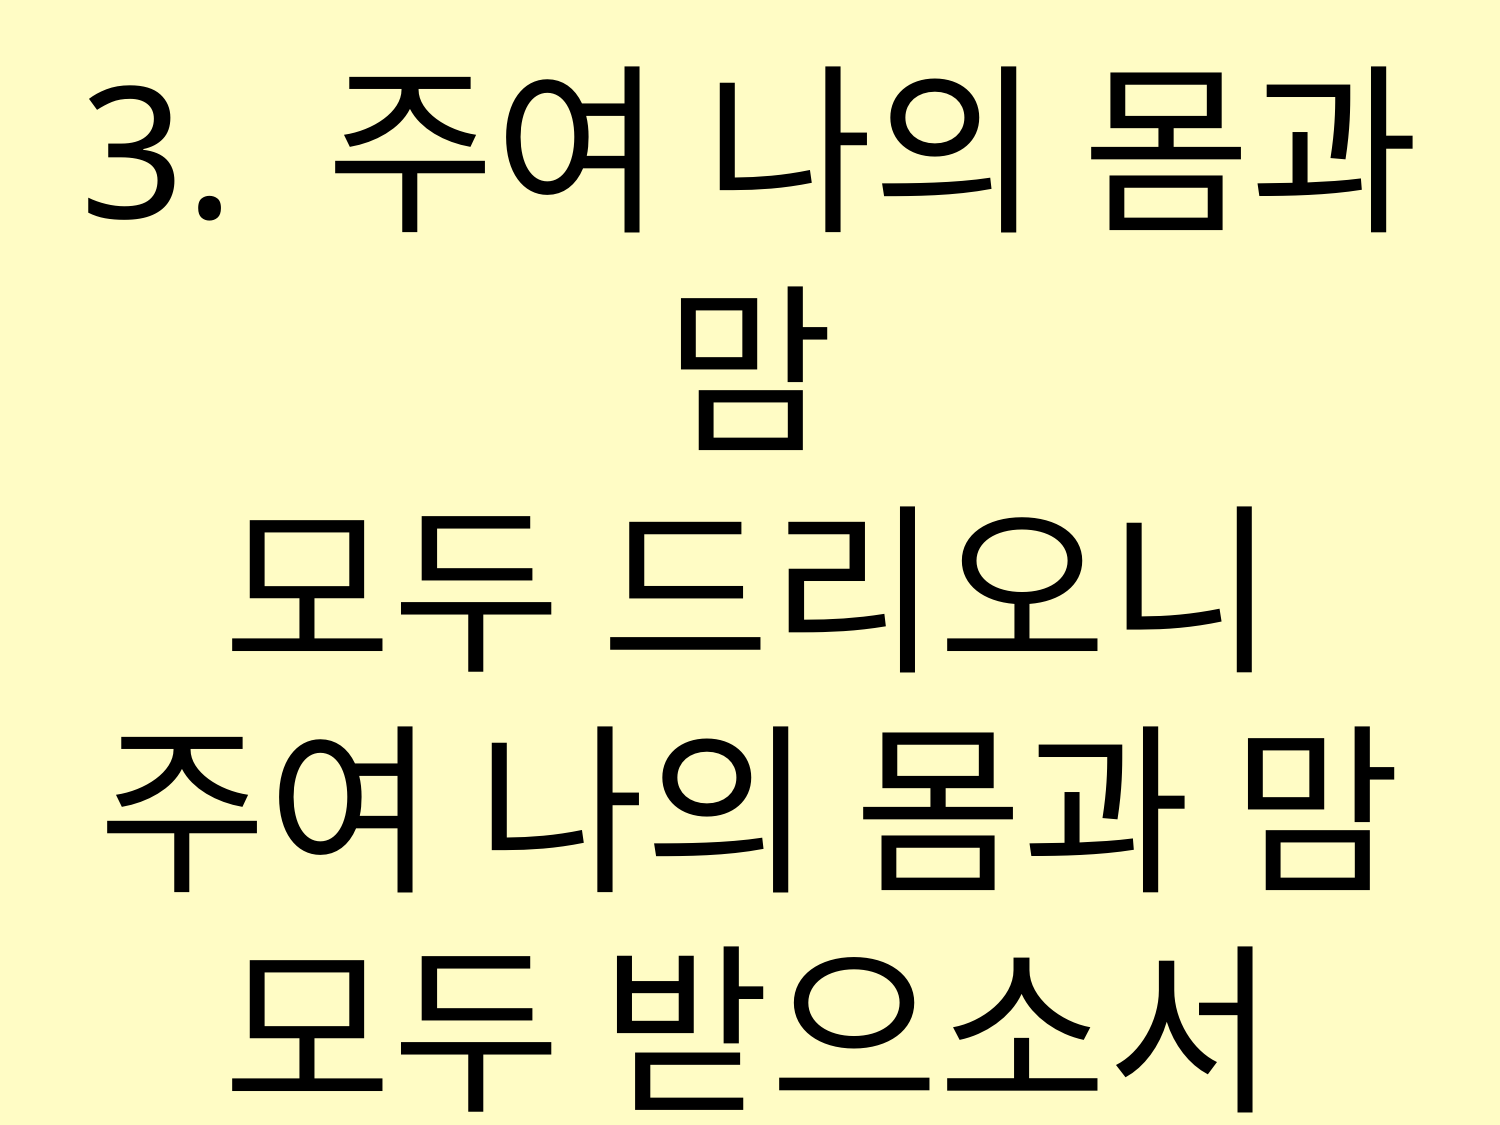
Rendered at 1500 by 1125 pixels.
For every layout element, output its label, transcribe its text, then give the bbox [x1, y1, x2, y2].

text_box 3. 주여 나의 몸과 맘 모두 드리오니 주여 나의 몸과 맘 모두 받으소서 [0, 0, 1500, 1125]
